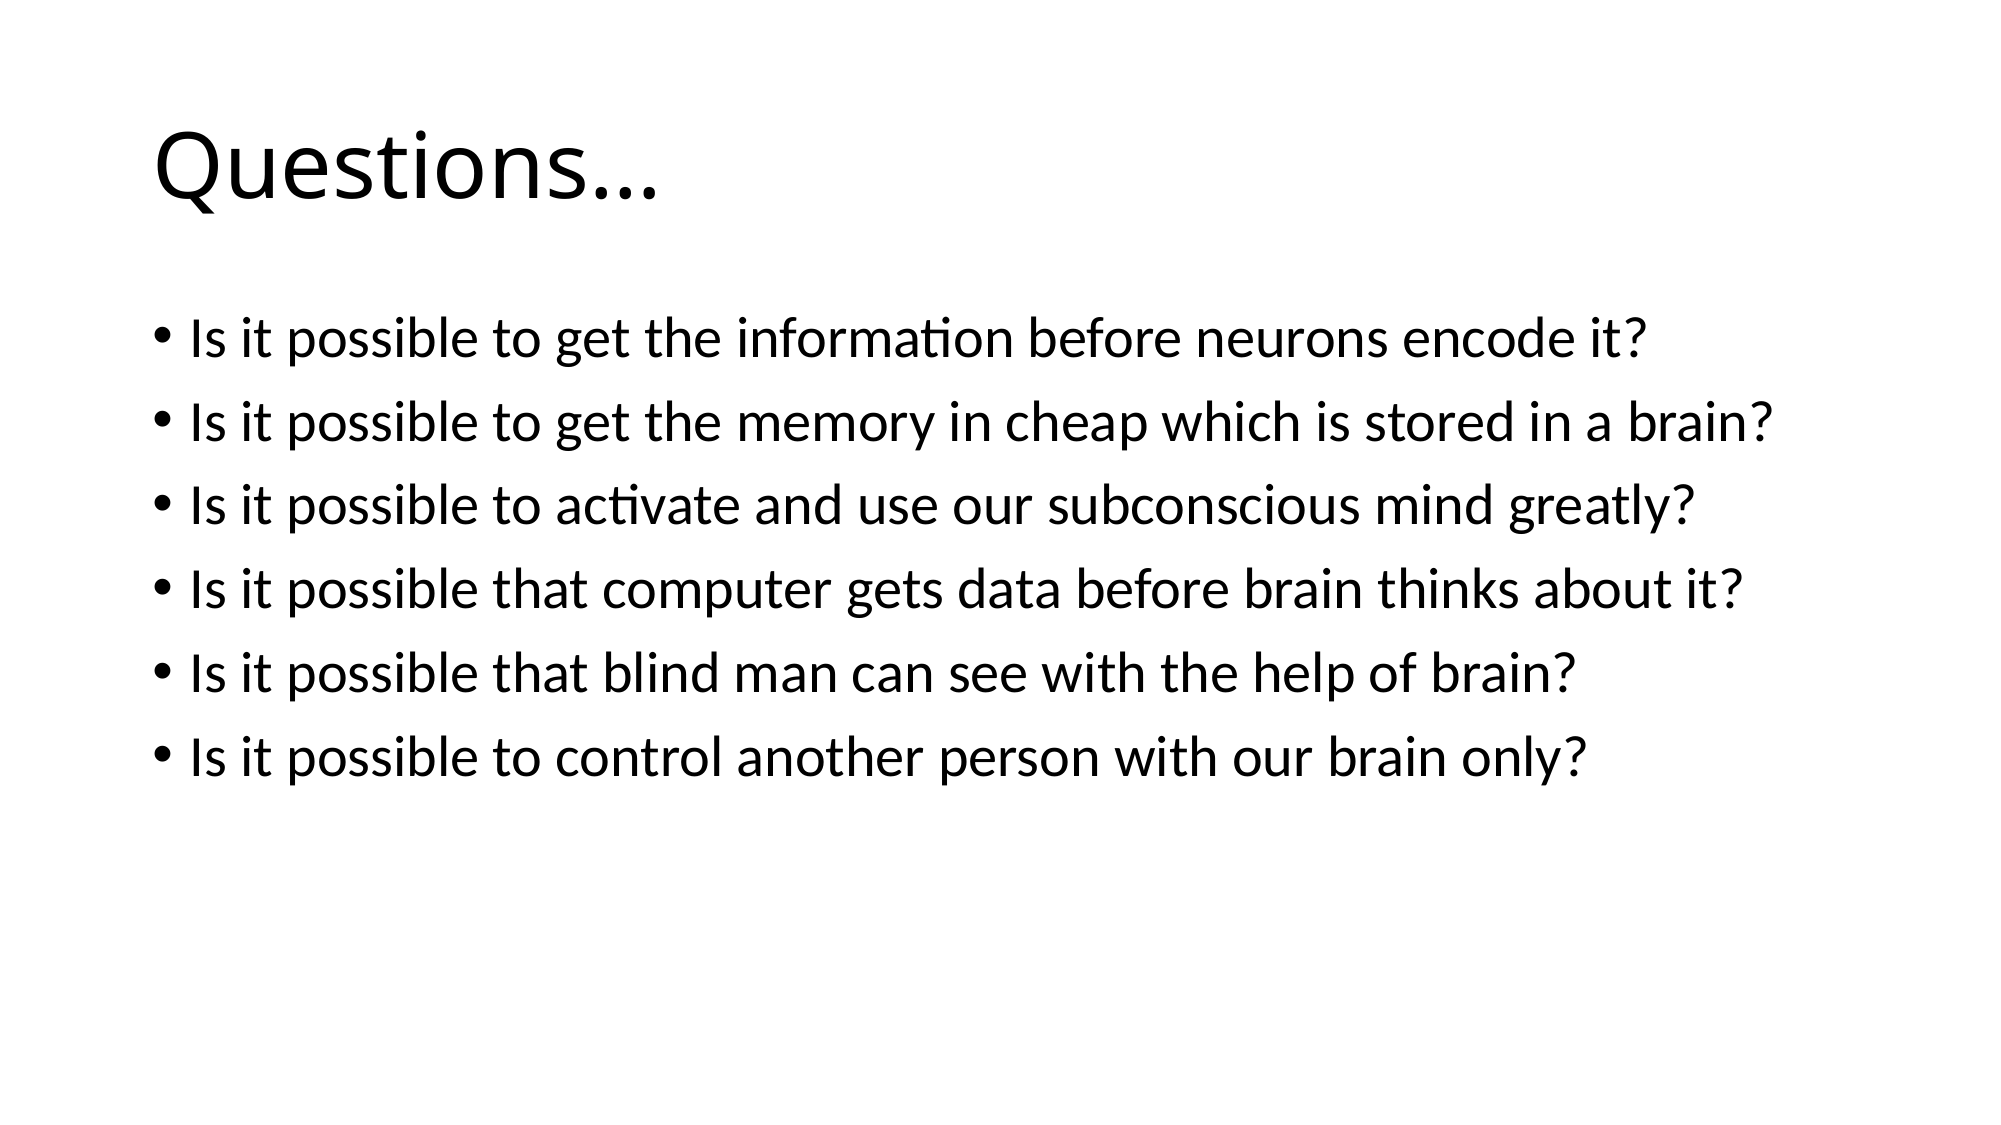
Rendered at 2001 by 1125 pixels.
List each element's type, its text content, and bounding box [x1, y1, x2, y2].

title Questions… [137, 59, 1863, 278]
list Is it possible to get the information before neurons encode it? Is it possible to get the memory in cheap which is stored in a brain? Is it possible to activate and use our subconscious mind greatly? Is it possible that computer gets data before brain thinks about it? Is it possible that blind man can see with the help of brain? Is it possible to control another person with our brain only? [137, 299, 1863, 1014]
